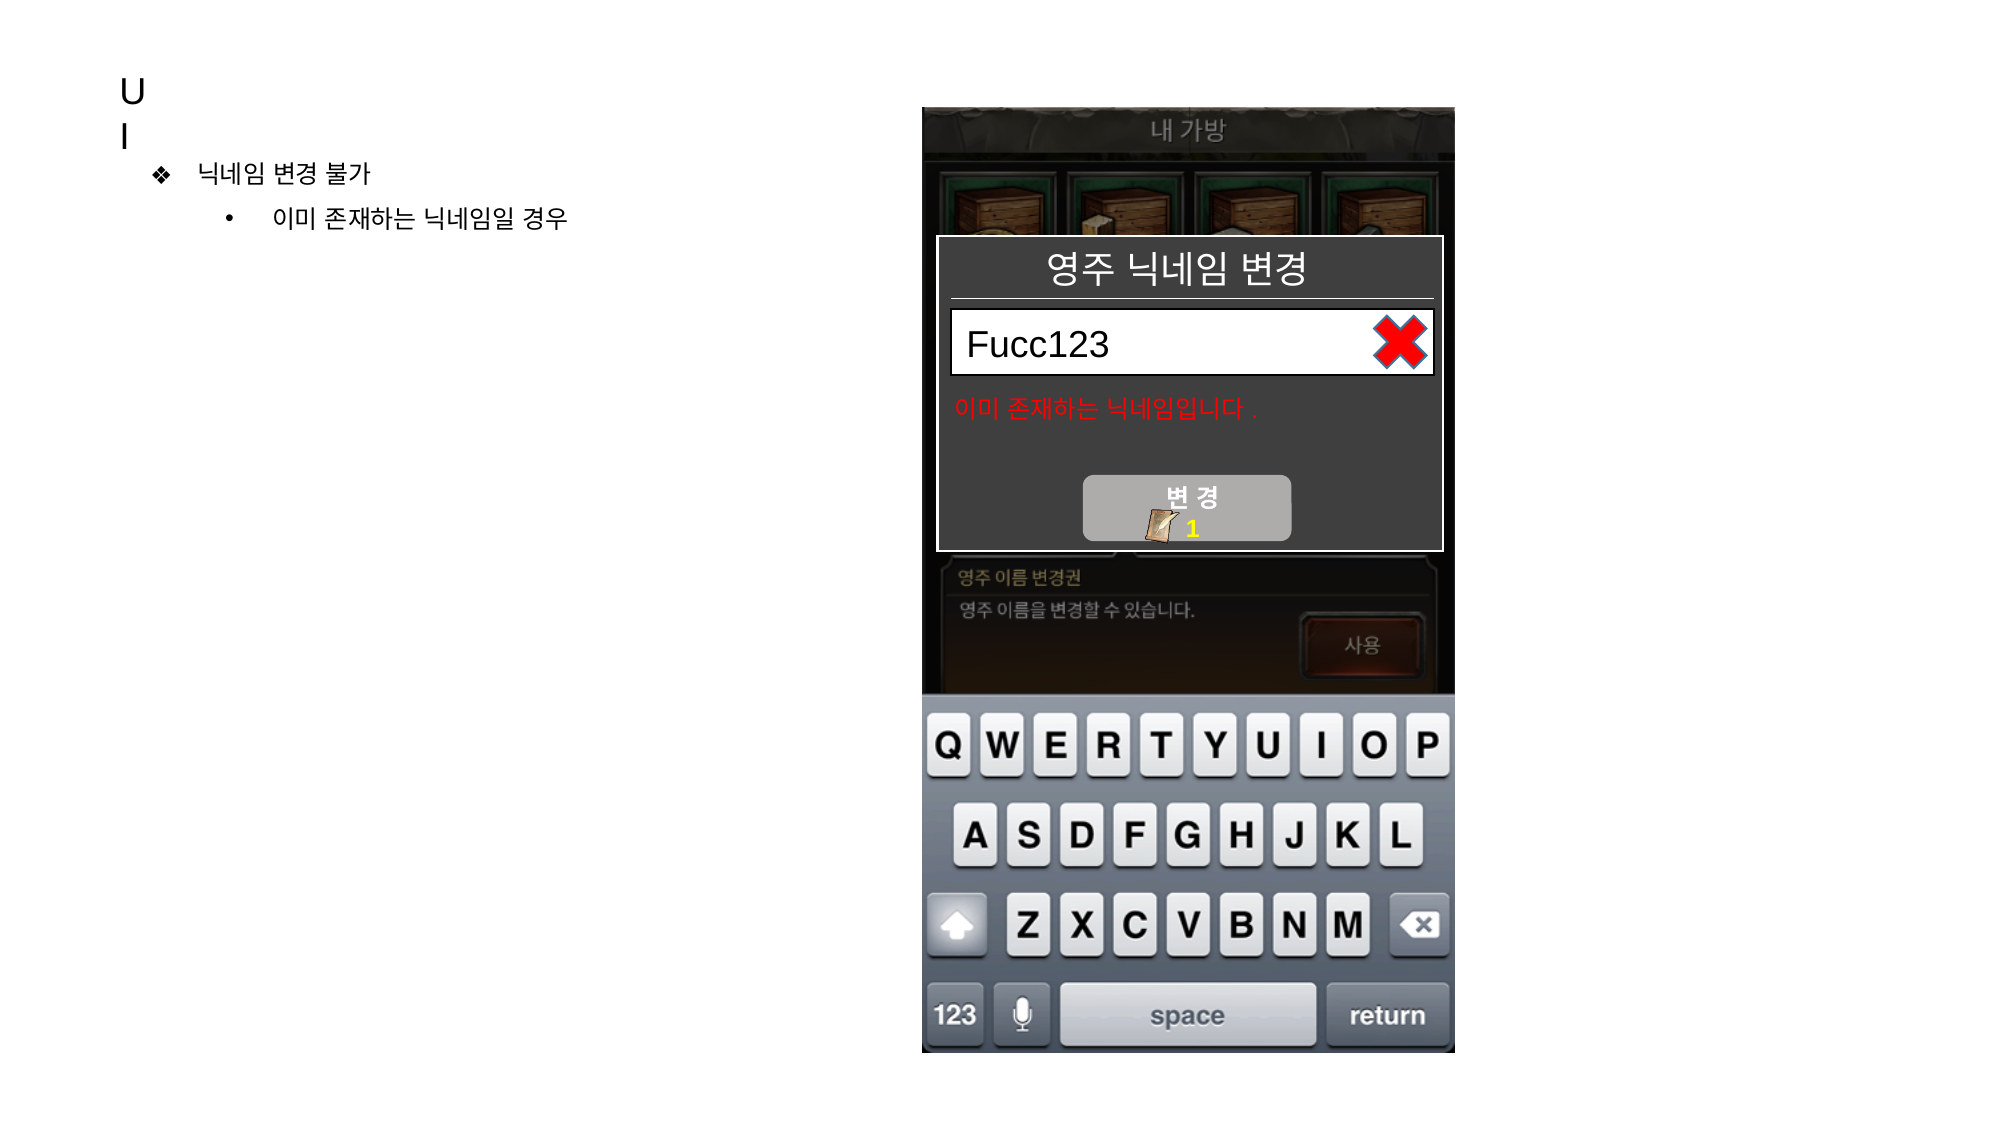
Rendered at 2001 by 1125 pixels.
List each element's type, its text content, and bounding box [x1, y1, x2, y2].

text_box 닉네임 변경 불가 이미 존재하는 닉네임일 경우 [135, 135, 684, 242]
text_box UI [104, 59, 172, 121]
picture [922, 107, 1455, 1053]
